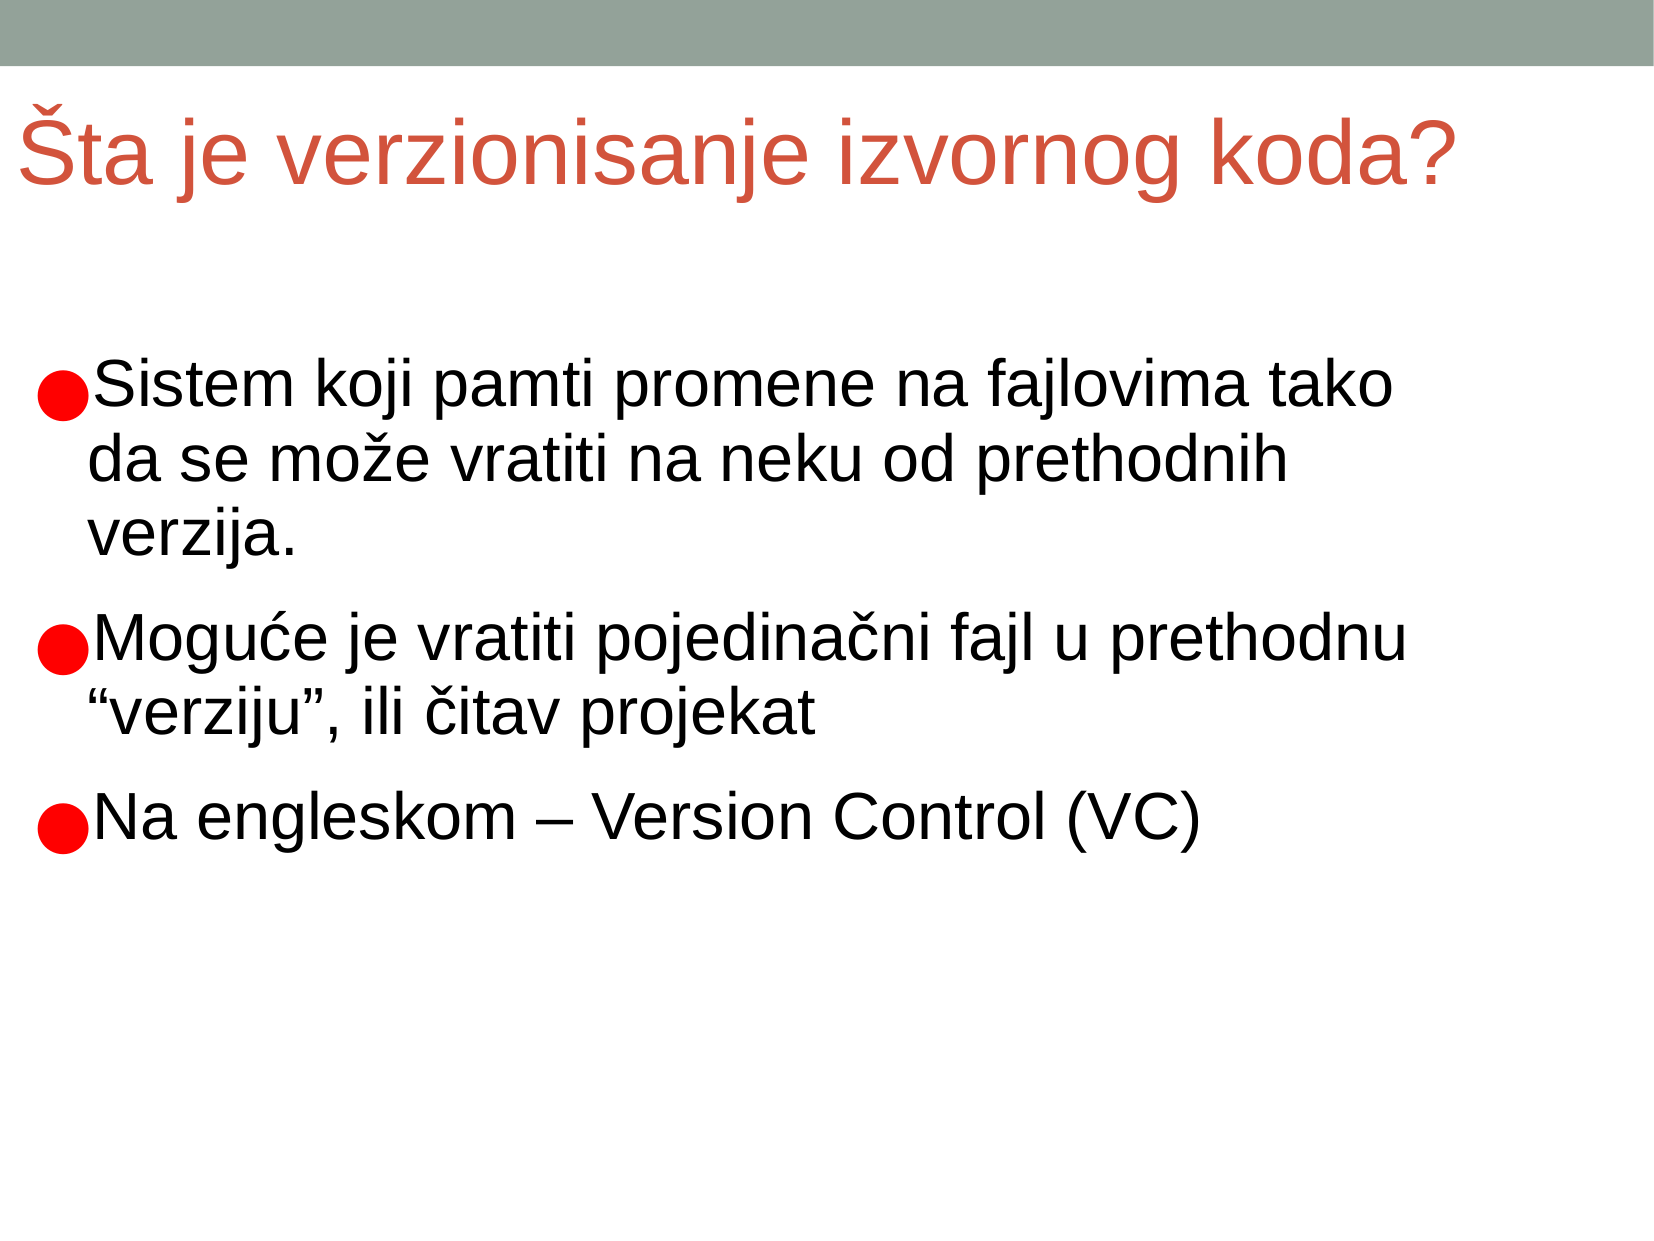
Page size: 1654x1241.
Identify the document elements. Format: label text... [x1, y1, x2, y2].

title Šta je verzionisanje izvornog koda? [0, 49, 1489, 257]
list Sistem koji pamti promene na fajlovima tako da se može vratiti na neku od prethodnih verzija. Moguće je vratiti pojedinačni fajl u prethodnu “verziju”, ili čitav projekat Na engleskom – Version Control (VC) [0, 337, 1489, 1052]
